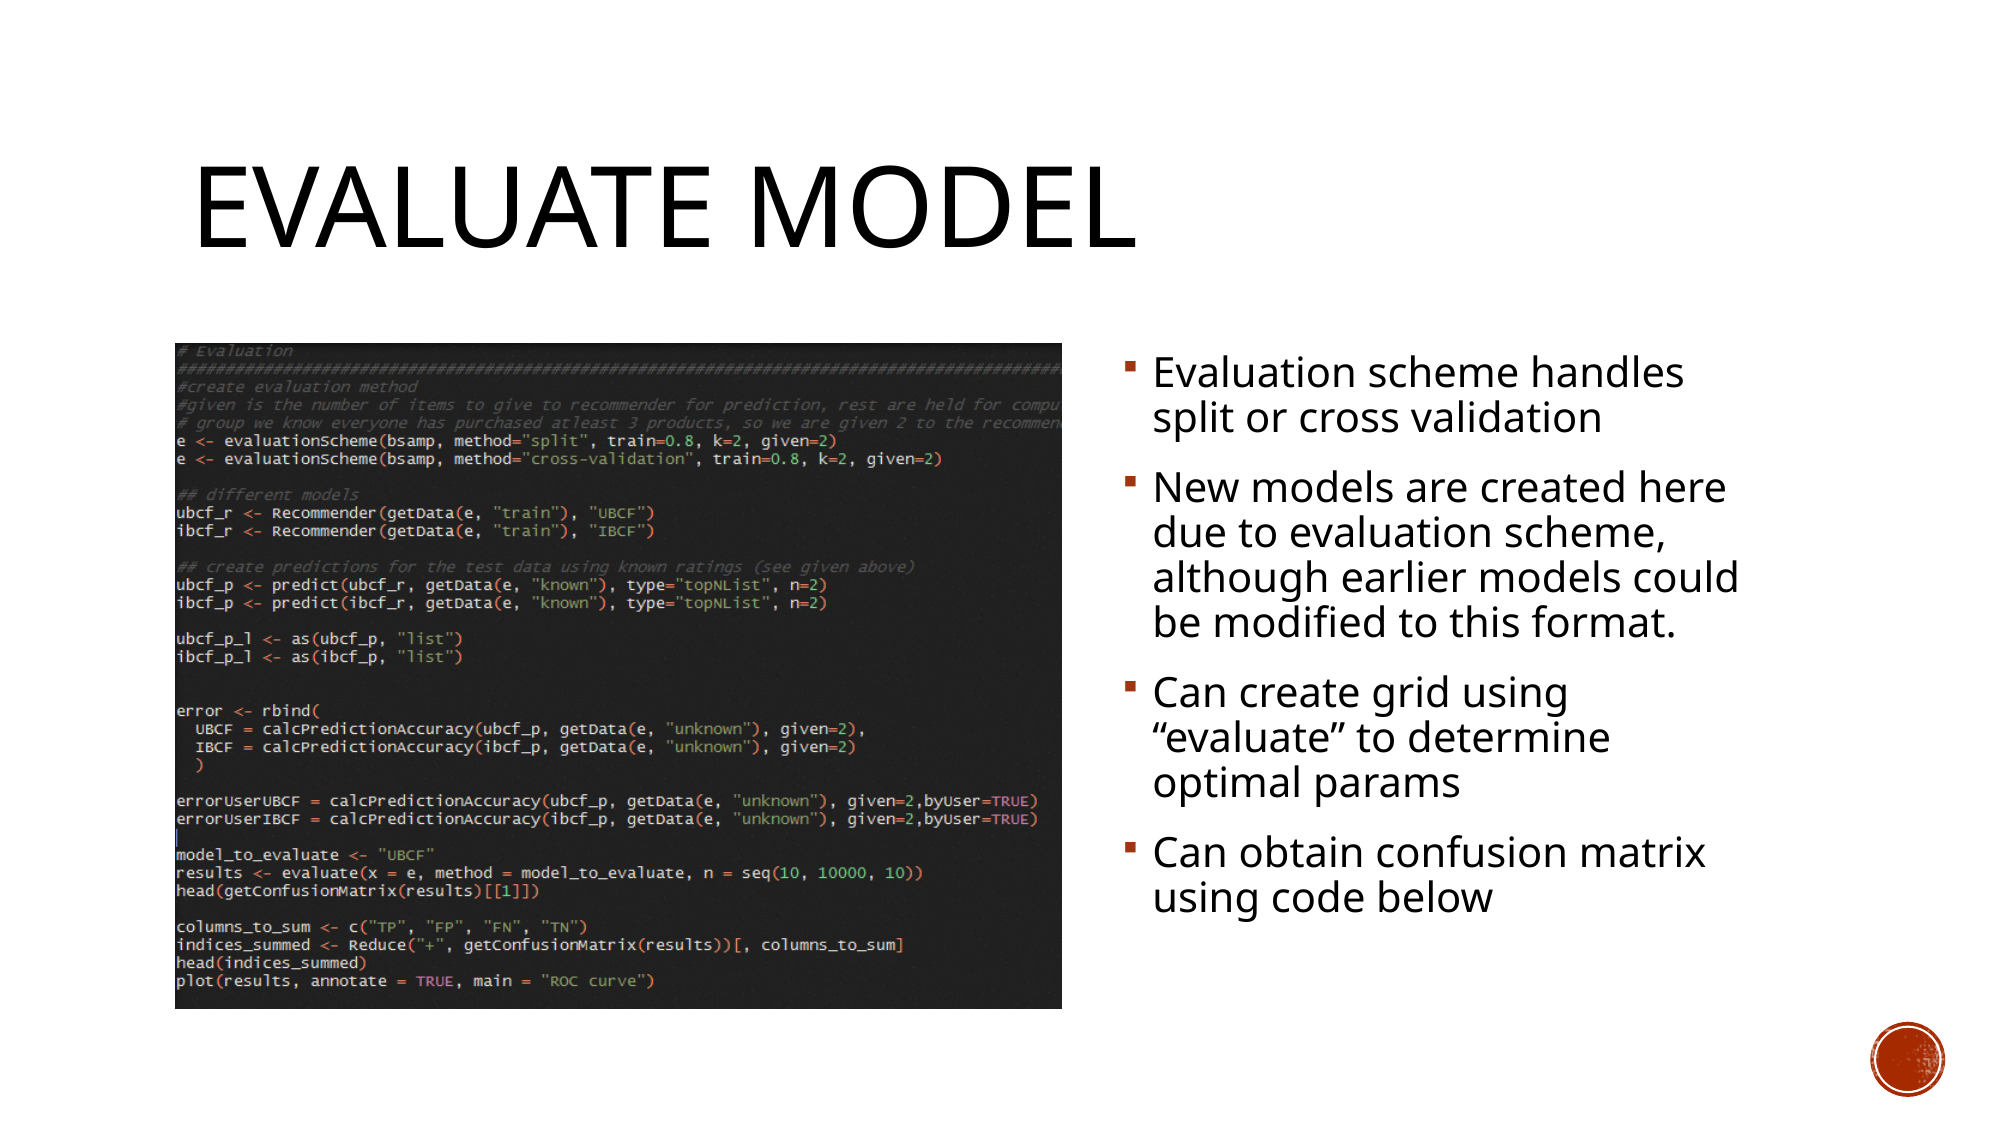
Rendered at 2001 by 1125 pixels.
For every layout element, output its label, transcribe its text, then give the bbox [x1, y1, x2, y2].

title Evaluate model [175, 79, 1826, 344]
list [177, 345, 1061, 1006]
text_box Evaluation scheme handles split or cross validation New models are created here due to evaluation scheme, although earlier models could be modified to this format. Can create grid using “evaluate” to determine optimal params Can obtain confusion matrix using code below [1107, 343, 1764, 1008]
